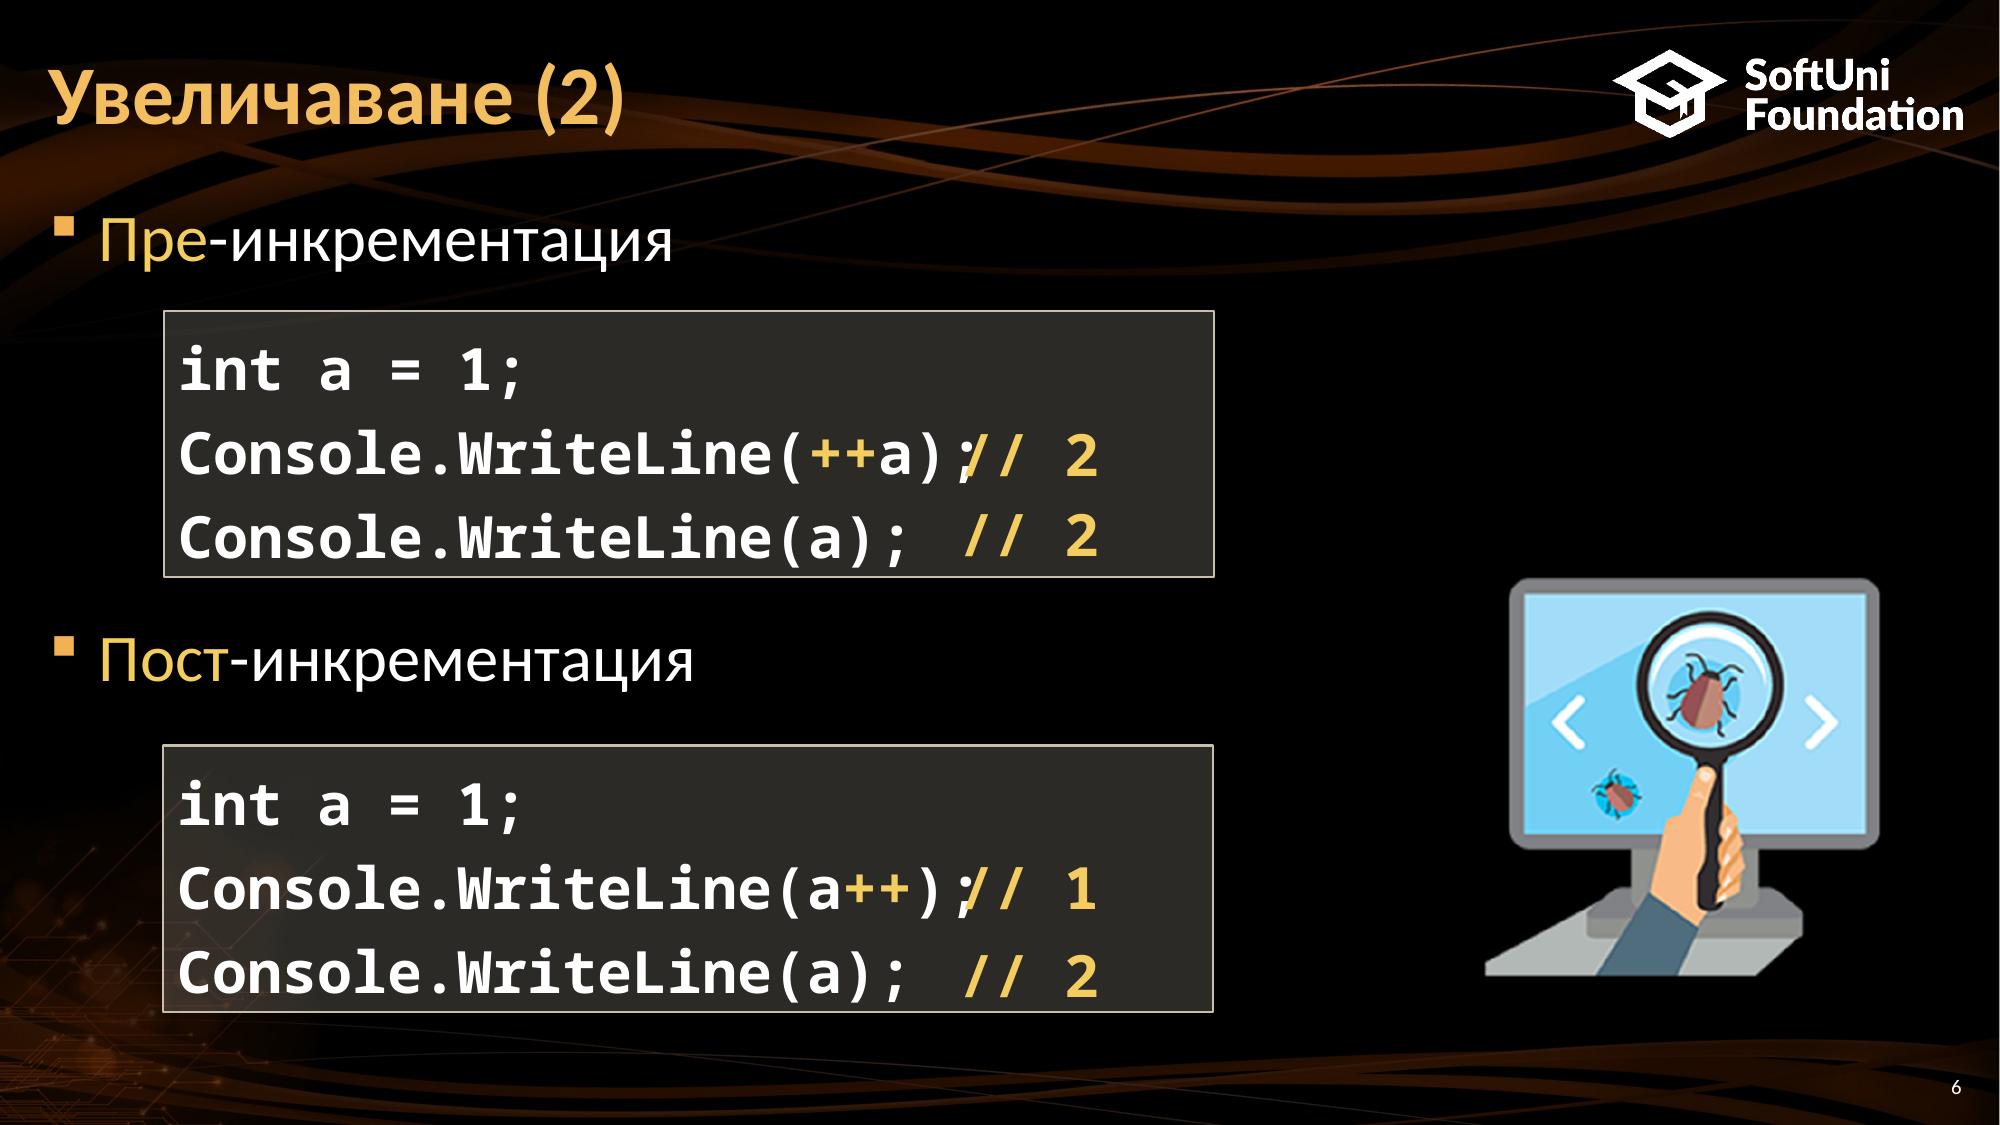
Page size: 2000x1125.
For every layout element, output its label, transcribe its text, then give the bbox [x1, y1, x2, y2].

text_box // 2 [944, 917, 1115, 1017]
list Пре-инкрементация Пост-инкрементация [31, 188, 1968, 1103]
text_box int a = 1; Console.WriteLine(++a); Console.WriteLine(a); [164, 310, 1214, 578]
text_box // 2 [944, 476, 1115, 576]
text_box int a = 1; Console.WriteLine(a++); Console.WriteLine(a); [162, 745, 1213, 1013]
text_box // 1 [944, 829, 1115, 917]
title Увеличаване (2) [30, 6, 1602, 189]
text_box // 2 [944, 396, 1115, 476]
picture [0, 0, 2000, 1125]
